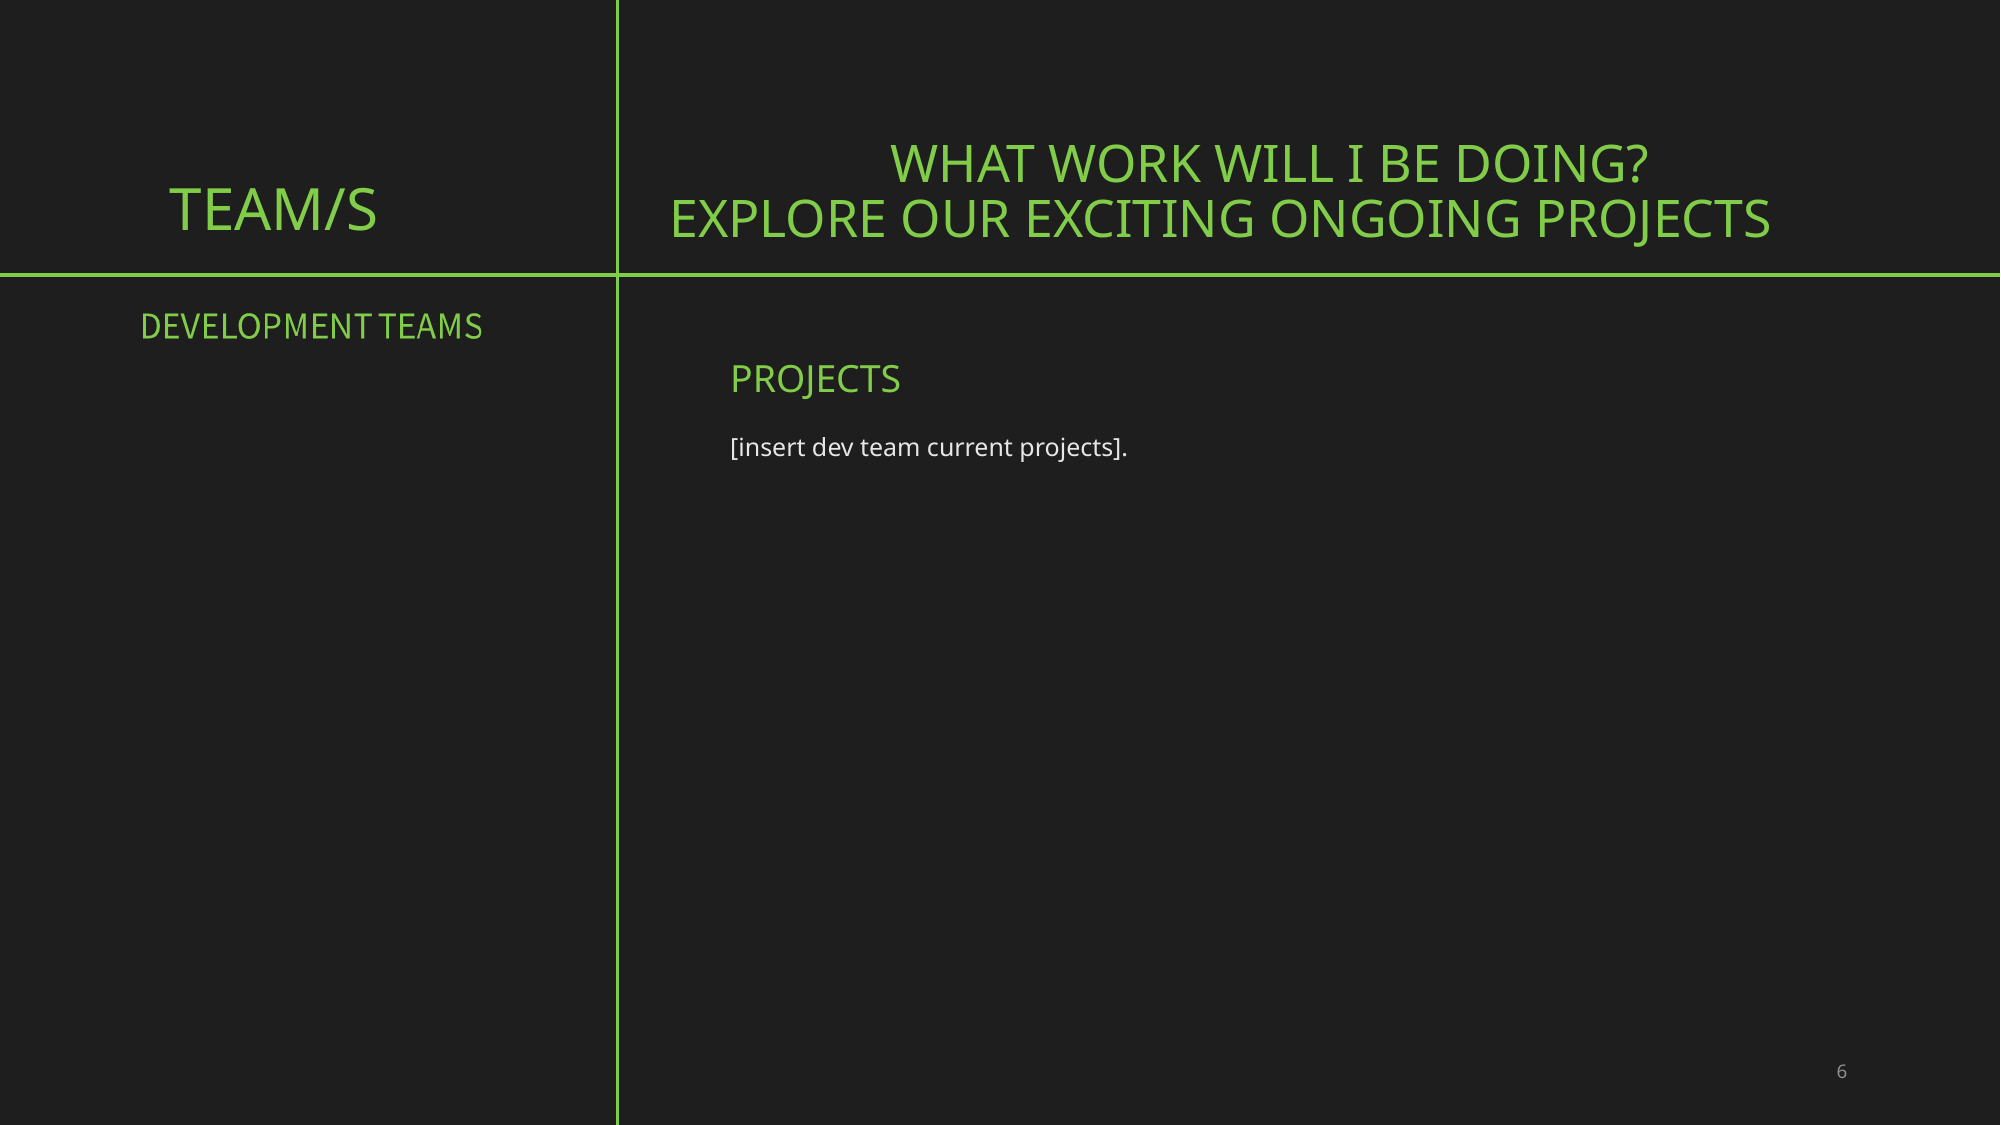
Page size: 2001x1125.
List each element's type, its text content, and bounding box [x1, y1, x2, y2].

title Team/s [169, 68, 558, 251]
list [insert dev team current projects]. [730, 408, 1558, 498]
picture [116, 290, 632, 373]
slide_number 6 [1412, 1042, 1863, 1103]
text_box What work will I be doing? Explore our exciting ongoing projects [662, 74, 1894, 257]
list projects [730, 352, 1558, 408]
